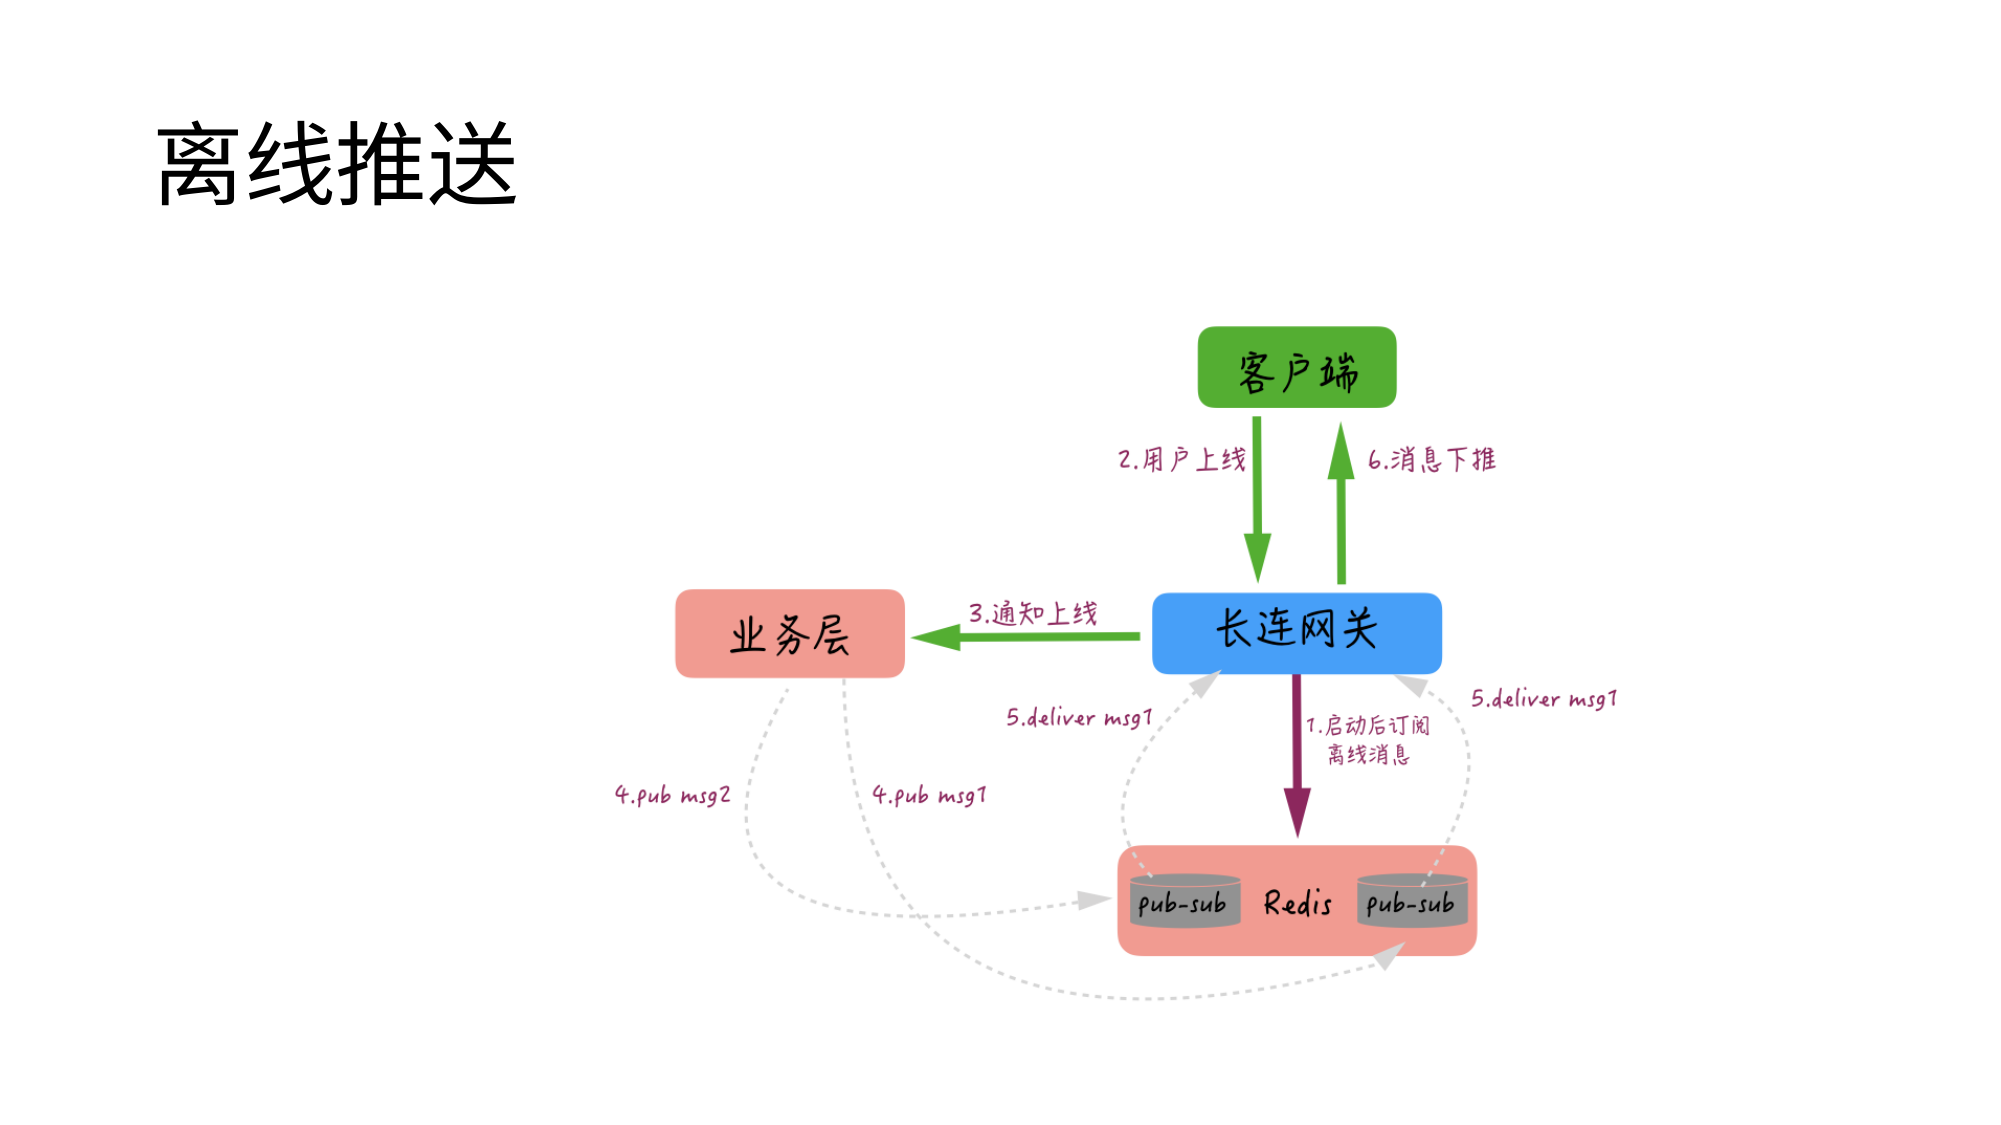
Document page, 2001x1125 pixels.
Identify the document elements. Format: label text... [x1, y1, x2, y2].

title 离线推送 [137, 59, 1863, 278]
picture [569, 235, 1641, 1040]
